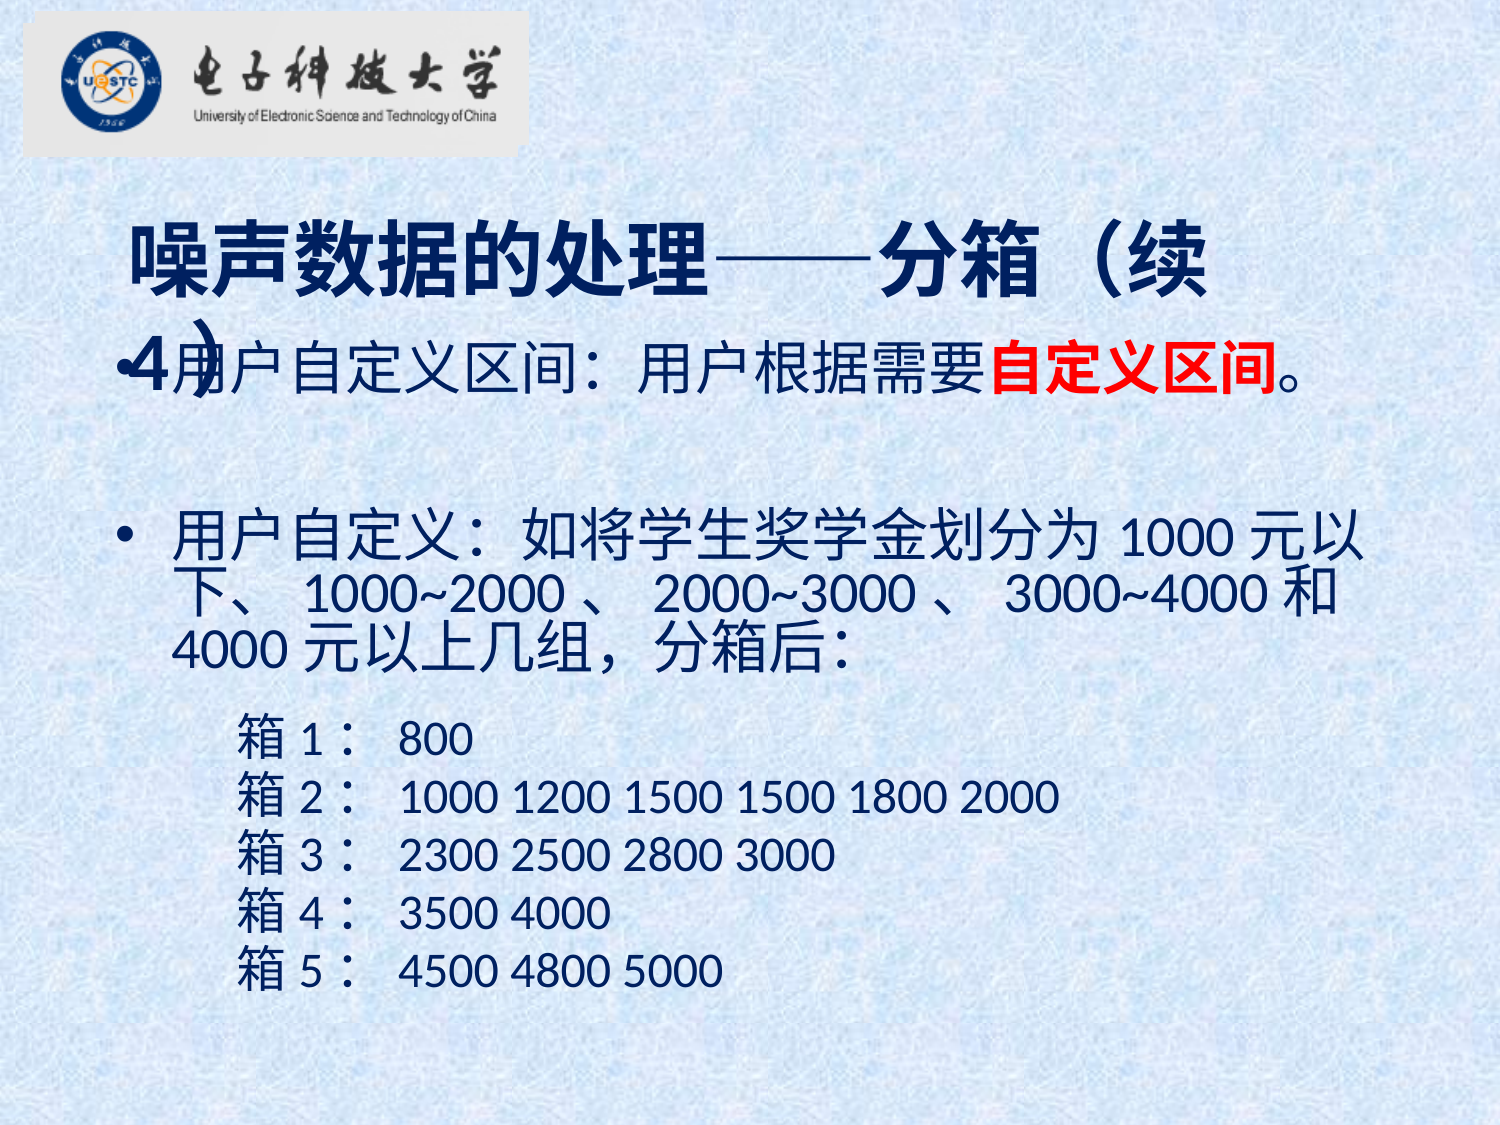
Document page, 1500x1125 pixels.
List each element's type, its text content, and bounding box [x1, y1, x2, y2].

list 用户自定义区间：用户根据需要自定义区间。 用户自定义：如将学生奖学金划分为1000元以下、1000~2000、2000~3000、3000~4000和4000元以上几组，分箱后： 箱1：800 箱2：1000 1200 1500 1500 1800 2000 箱3：2300 2500 2800 3000 箱4：3500 4000 箱5：4500 4800 5000 [99, 337, 1438, 1076]
picture [0, 0, 1500, 1125]
title 噪声数据的处理——分箱（续4） [112, 200, 1350, 322]
